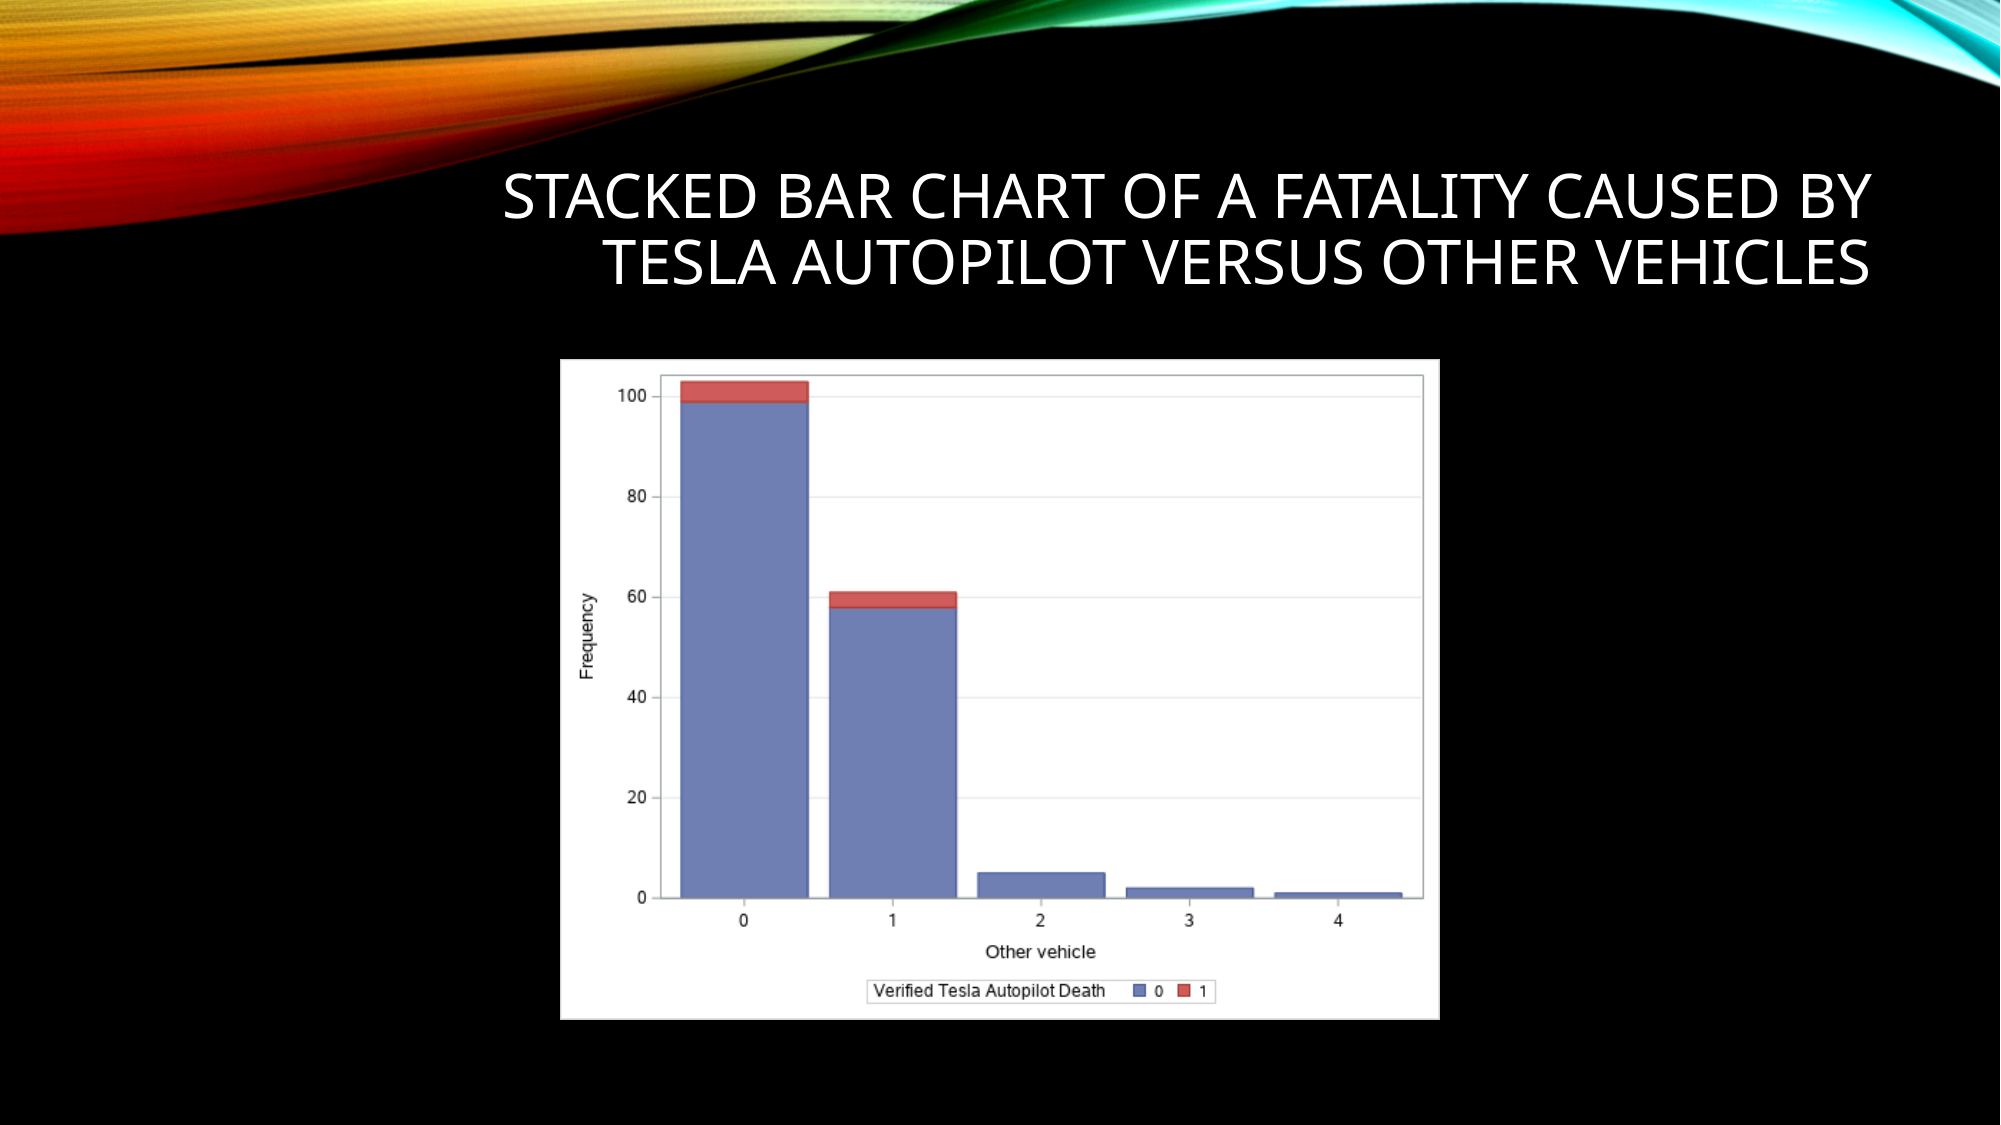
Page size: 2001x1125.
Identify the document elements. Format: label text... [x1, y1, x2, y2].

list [560, 359, 1440, 1021]
title Stacked bar chart of a fatality caused by Tesla Autopilot versus other vehicles [474, 125, 1888, 338]
picture [0, 0, 2000, 237]
